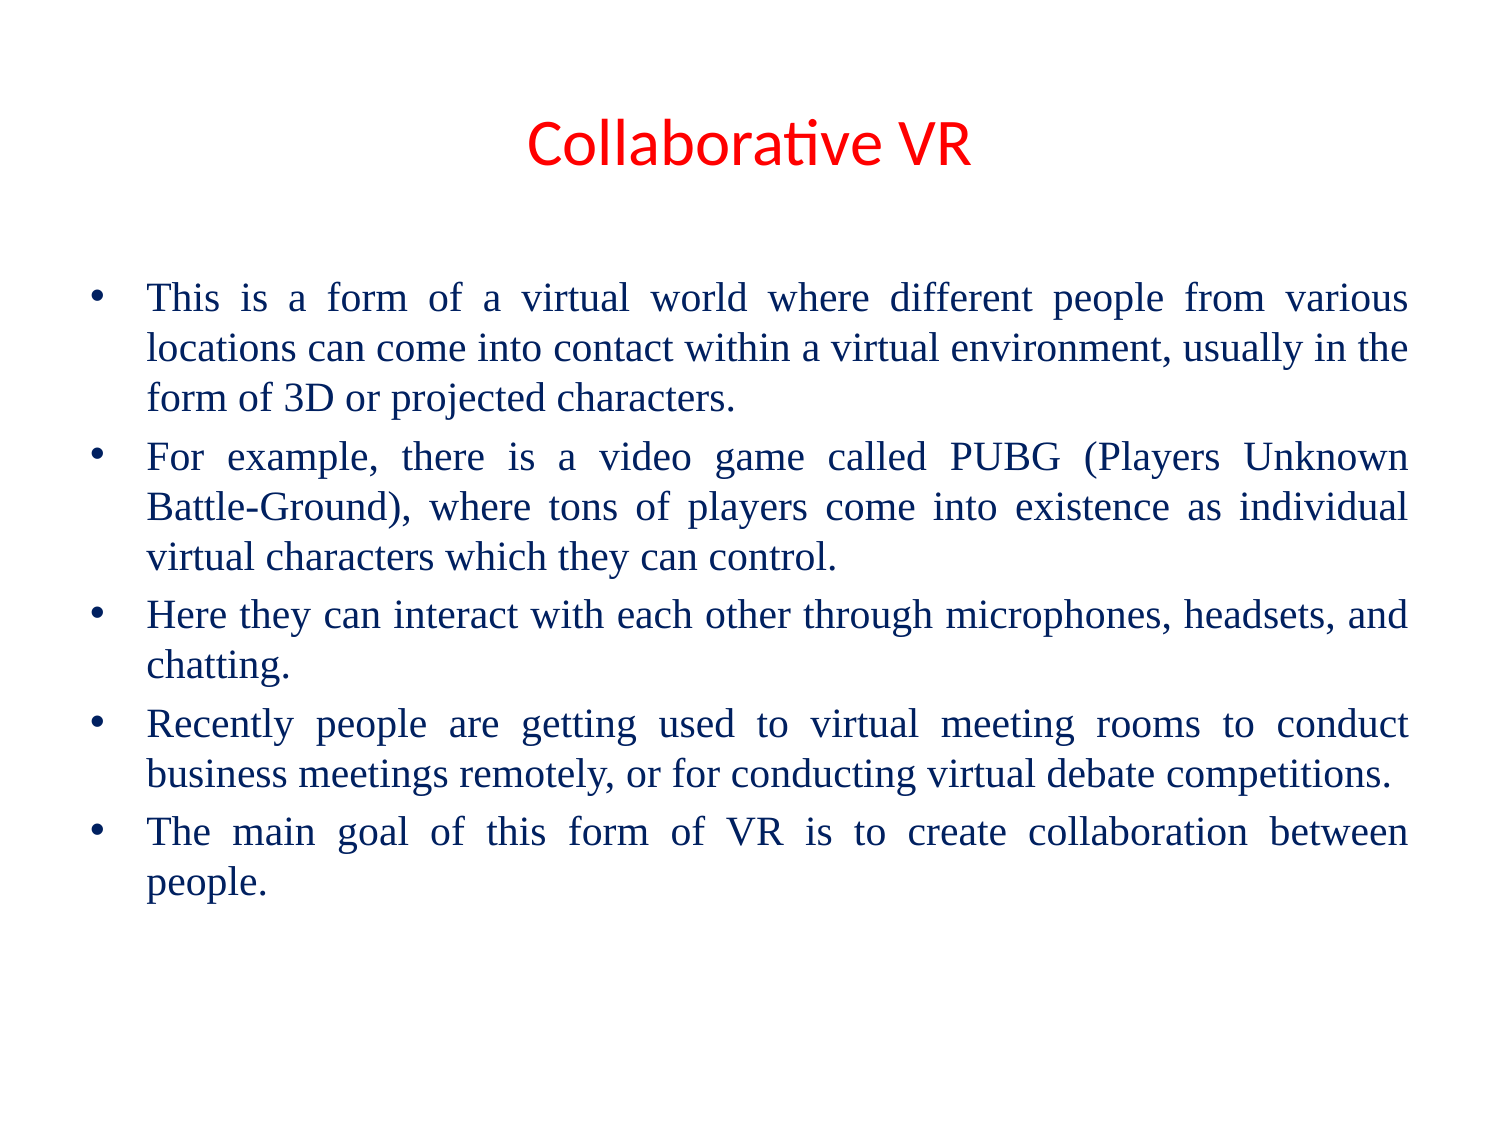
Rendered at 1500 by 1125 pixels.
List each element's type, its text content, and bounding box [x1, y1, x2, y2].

title Collaborative VR [75, 45, 1425, 233]
list This is a form of a virtual world where different people from various locations can come into contact within a virtual environment, usually in the form of 3D or projected characters. For example, there is a video game called PUBG (Players Unknown Battle-Ground), where tons of players come into existence as individual virtual characters which they can control. Here they can interact with each other through microphones, headsets, and chatting. Recently people are getting used to virtual meeting rooms to conduct business meetings remotely, or for conducting virtual debate competitions. The main goal of this form of VR is to create collaboration between people. [75, 262, 1425, 1005]
